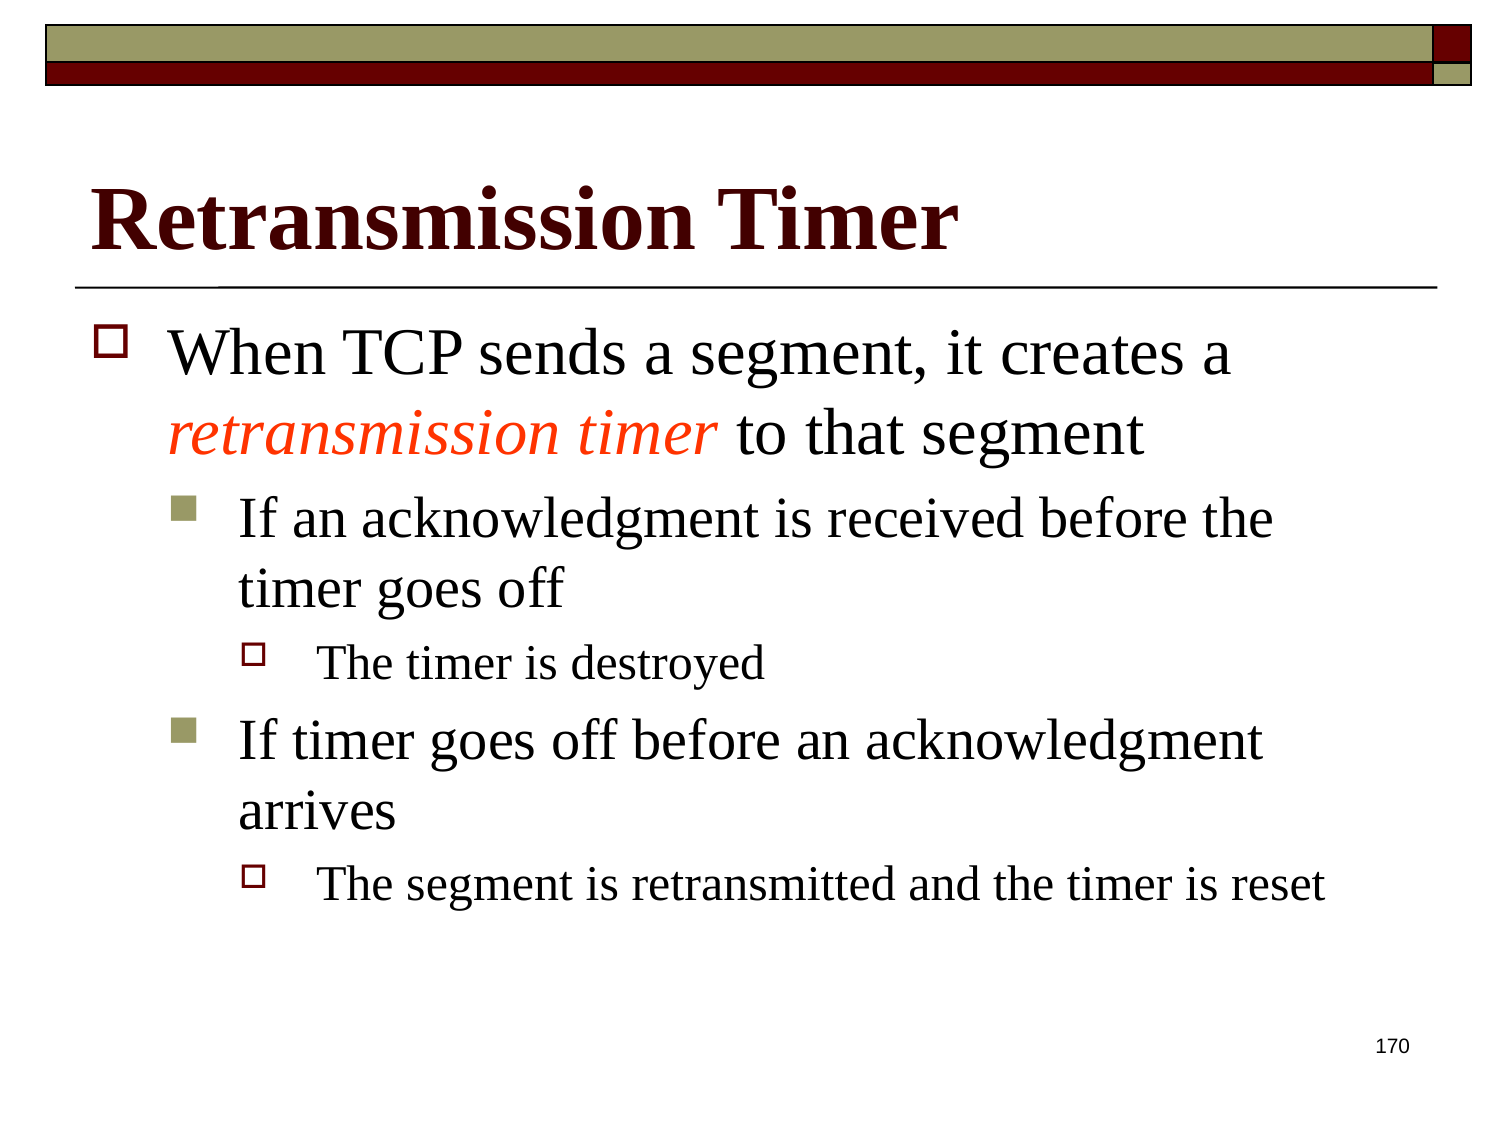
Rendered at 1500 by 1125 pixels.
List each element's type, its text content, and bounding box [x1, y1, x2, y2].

title Retransmission Timer [74, 87, 1426, 276]
list When TCP sends a segment, it creates a retransmission timer to that segment If an acknowledgment is received before the timer goes off The timer is destroyed If timer goes off before an acknowledgment arrives The segment is retransmitted and the timer is reset [74, 299, 1426, 1006]
slide_number 170 [1112, 1024, 1426, 1101]
